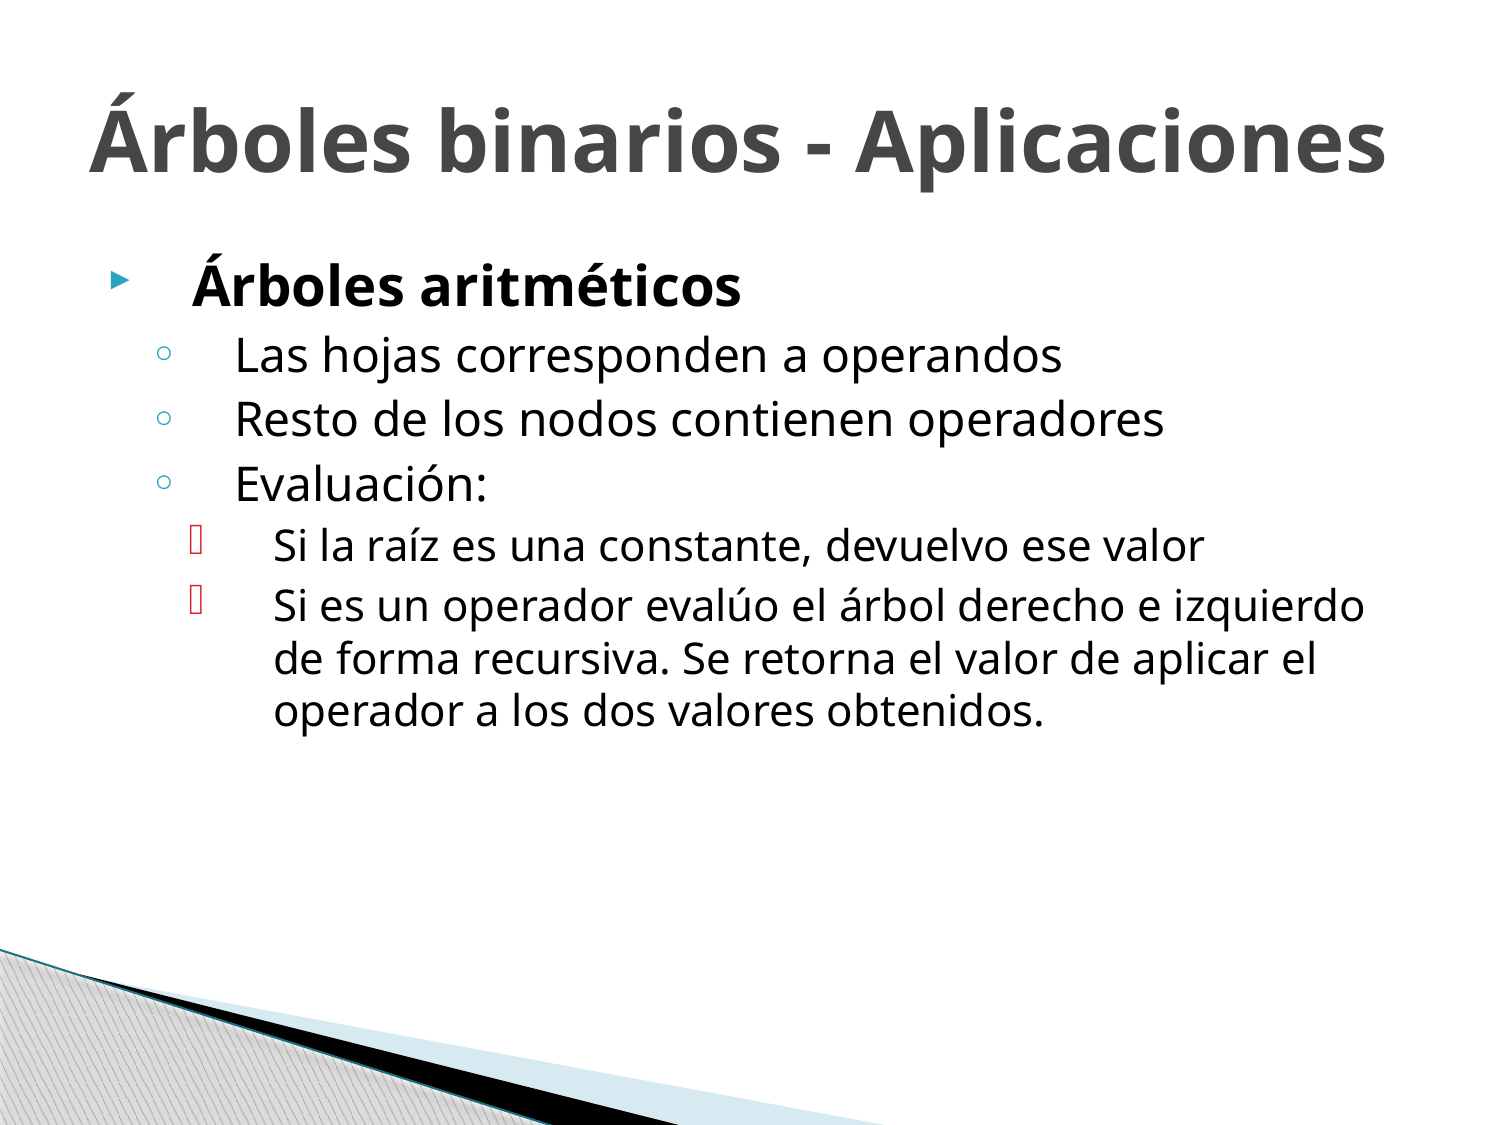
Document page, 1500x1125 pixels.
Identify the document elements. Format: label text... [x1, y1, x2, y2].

list Árboles aritméticos Las hojas corresponden a operandos Resto de los nodos contienen operadores Evaluación: Si la raíz es una constante, devuelvo ese valor Si es un operador evalúo el árbol derecho e izquierdo de forma recursiva. Se retorna el valor de aplicar el operador a los dos valores obtenidos. [75, 243, 1425, 986]
title Árboles binarios - Aplicaciones [75, 45, 1425, 233]
